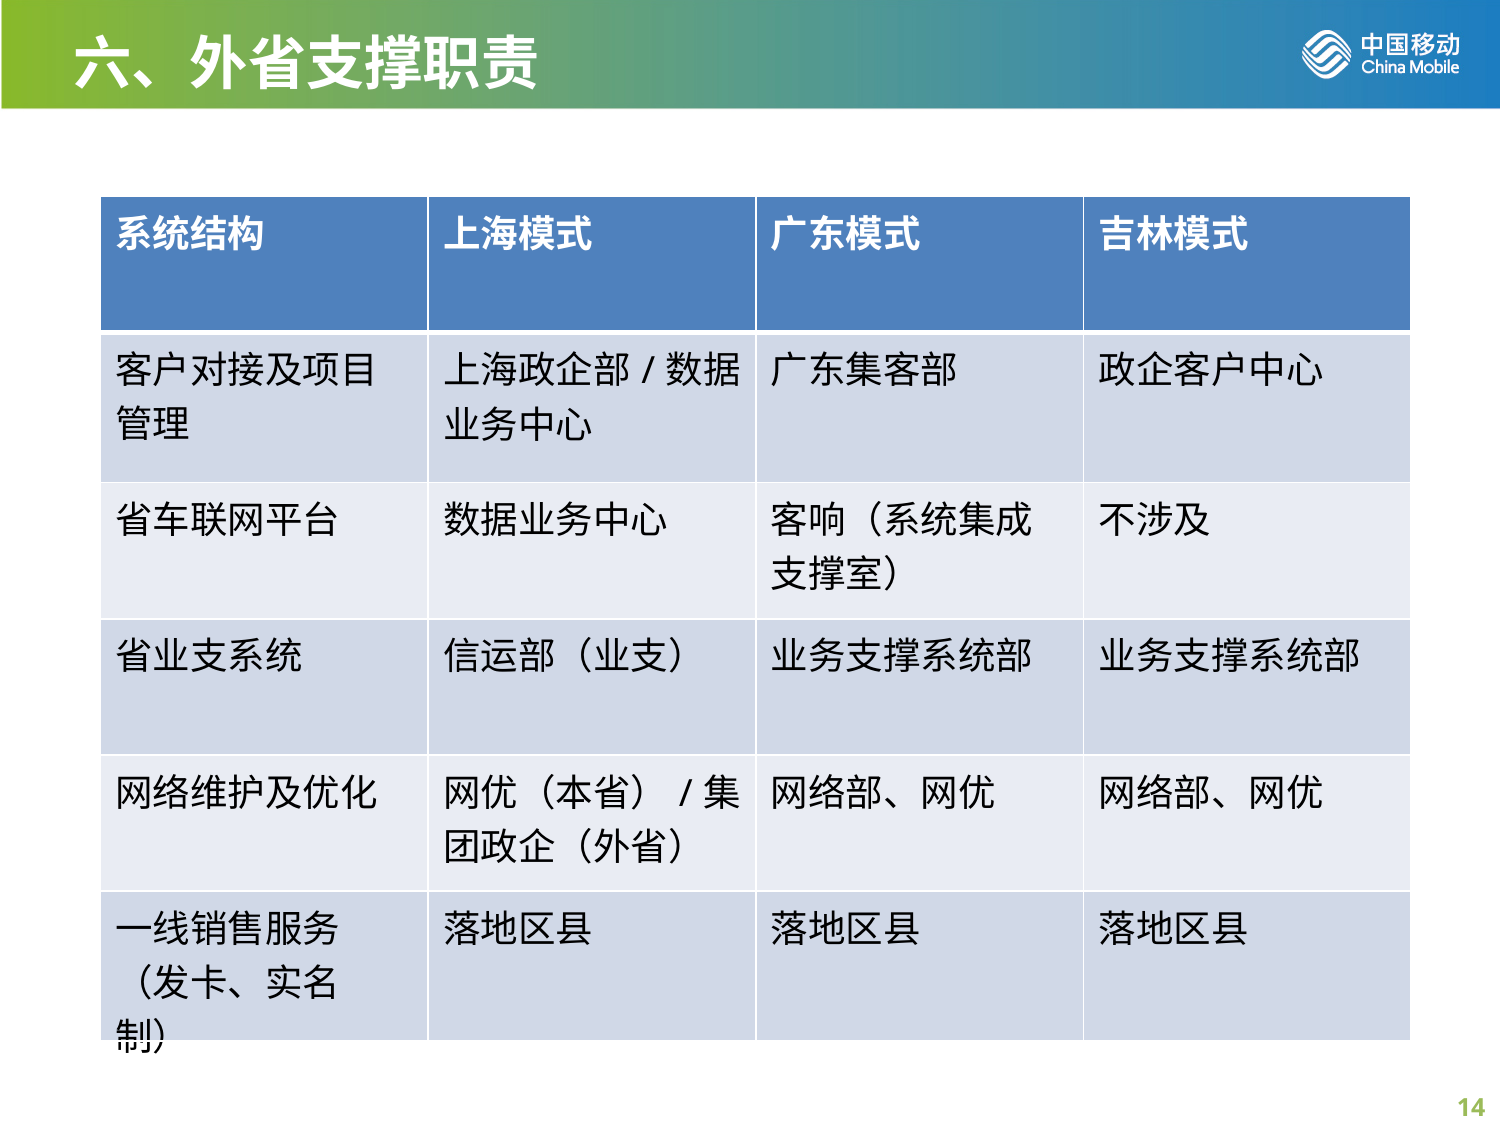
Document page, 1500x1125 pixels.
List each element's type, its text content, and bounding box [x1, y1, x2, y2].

table_cell 不涉及 [1084, 483, 1410, 618]
table_cell 落地区县 [1084, 892, 1410, 1040]
table_cell 一线销售服务（发卡、实名制） [101, 892, 427, 1040]
table_cell 业务支撑系统部 [757, 620, 1083, 754]
table_header 广东模式 [757, 197, 1083, 330]
table_cell 业务支撑系统部 [1084, 620, 1410, 754]
table_cell 省车联网平台 [101, 483, 427, 618]
table_header 吉林模式 [1084, 197, 1410, 330]
table_cell 客户对接及项目管理 [101, 335, 427, 482]
table_cell 政企客户中心 [1084, 335, 1410, 482]
picture [0, 0, 1500, 1125]
table_header 上海模式 [429, 197, 755, 330]
table_cell 广东集客部 [757, 335, 1083, 482]
table_cell 客响（系统集成支撑室） [757, 483, 1083, 618]
table_cell 网络维护及优化 [101, 756, 427, 890]
table_cell 网络部、网优 [1084, 756, 1410, 890]
table_cell 省业支系统 [101, 620, 427, 754]
table_header 系统结构 [101, 197, 427, 330]
table_cell 网优（本省）/集团政企（外省） [429, 756, 755, 890]
table_cell 数据业务中心 [429, 483, 755, 618]
table_cell 上海政企部/数据业务中心 [429, 335, 755, 482]
text_box 六、外省支撑职责 [0, 19, 1078, 104]
table_cell 落地区县 [757, 892, 1083, 1040]
table_cell 信运部（业支） [429, 620, 755, 754]
table_cell 落地区县 [429, 892, 755, 1040]
table_cell 网络部、网优 [757, 756, 1083, 890]
